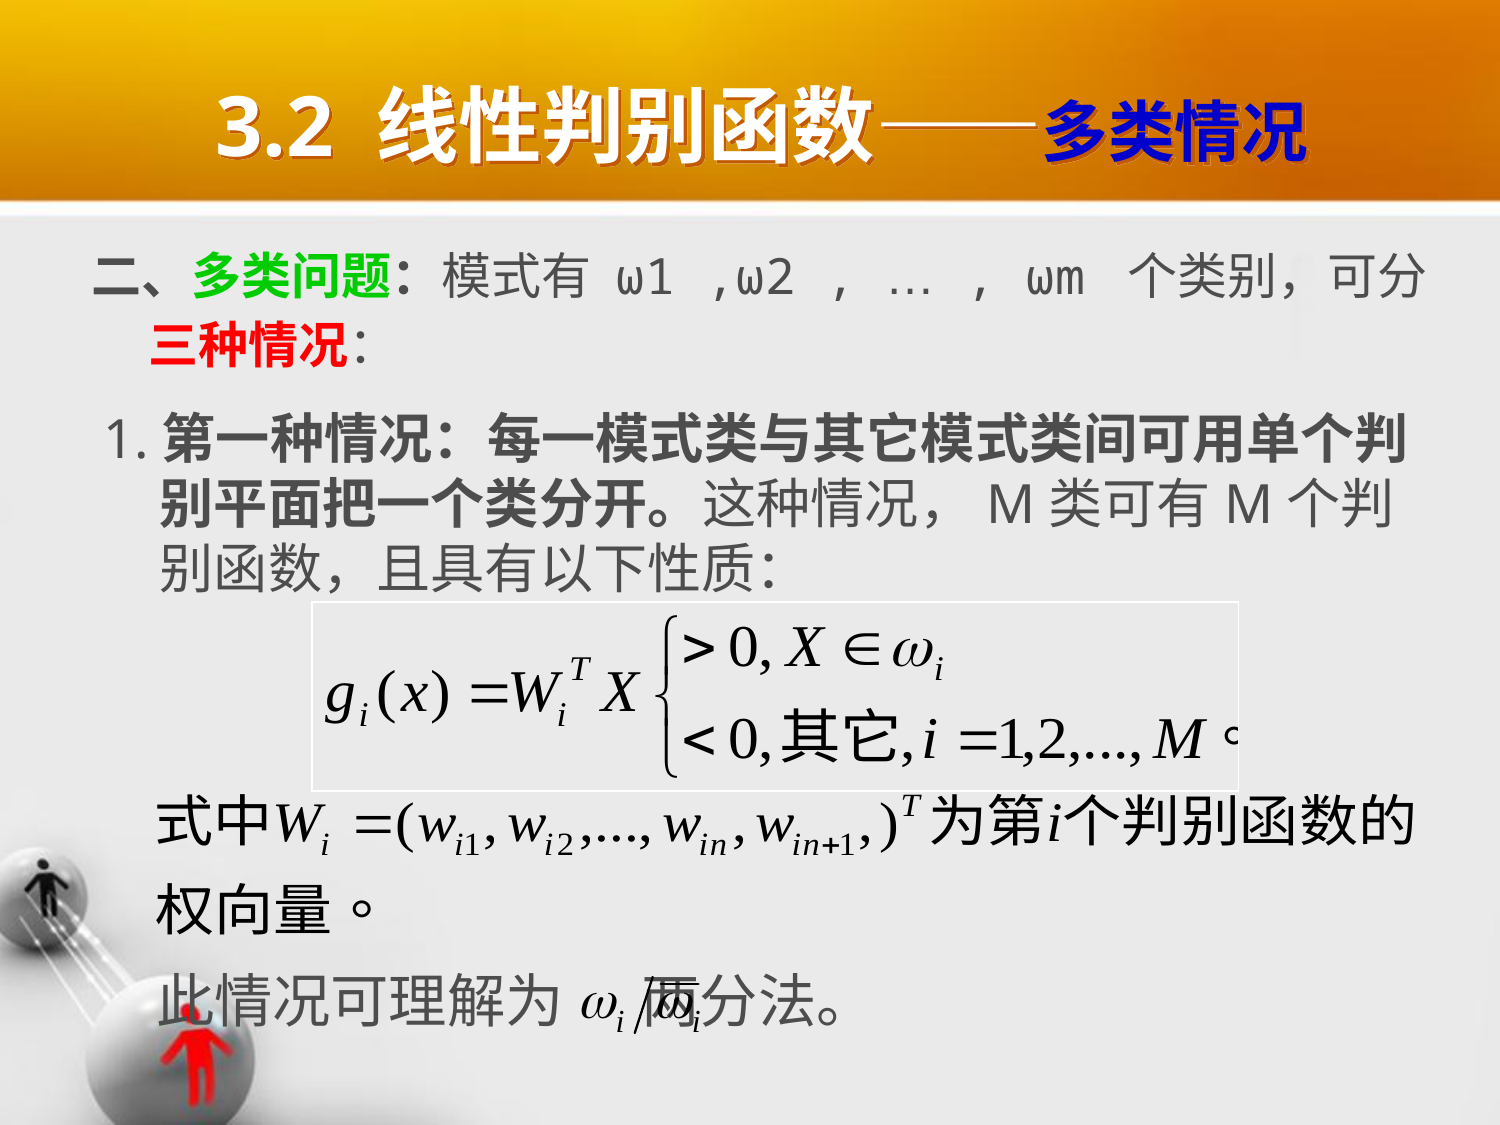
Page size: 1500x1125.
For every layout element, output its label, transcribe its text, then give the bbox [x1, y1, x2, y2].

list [572, 963, 715, 1047]
text_box 此情况可理解为 两分法。 [141, 956, 1400, 1042]
picture [0, 0, 1500, 1125]
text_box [312, 602, 1239, 778]
text_box 1.第一种情况：每一模式类与其它模式类间可用单个判别平面把一个类分开。这种情况，M类可有M个判别函数，且具有以下性质： [88, 397, 1426, 639]
title 3.2 线性判别函数——多类情况 [200, 62, 1475, 185]
list 二、多类问题：模式有 ω1 ,ω2 , … , ωm 个类别，可分三种情况： [76, 237, 1459, 1100]
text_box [147, 779, 1424, 948]
